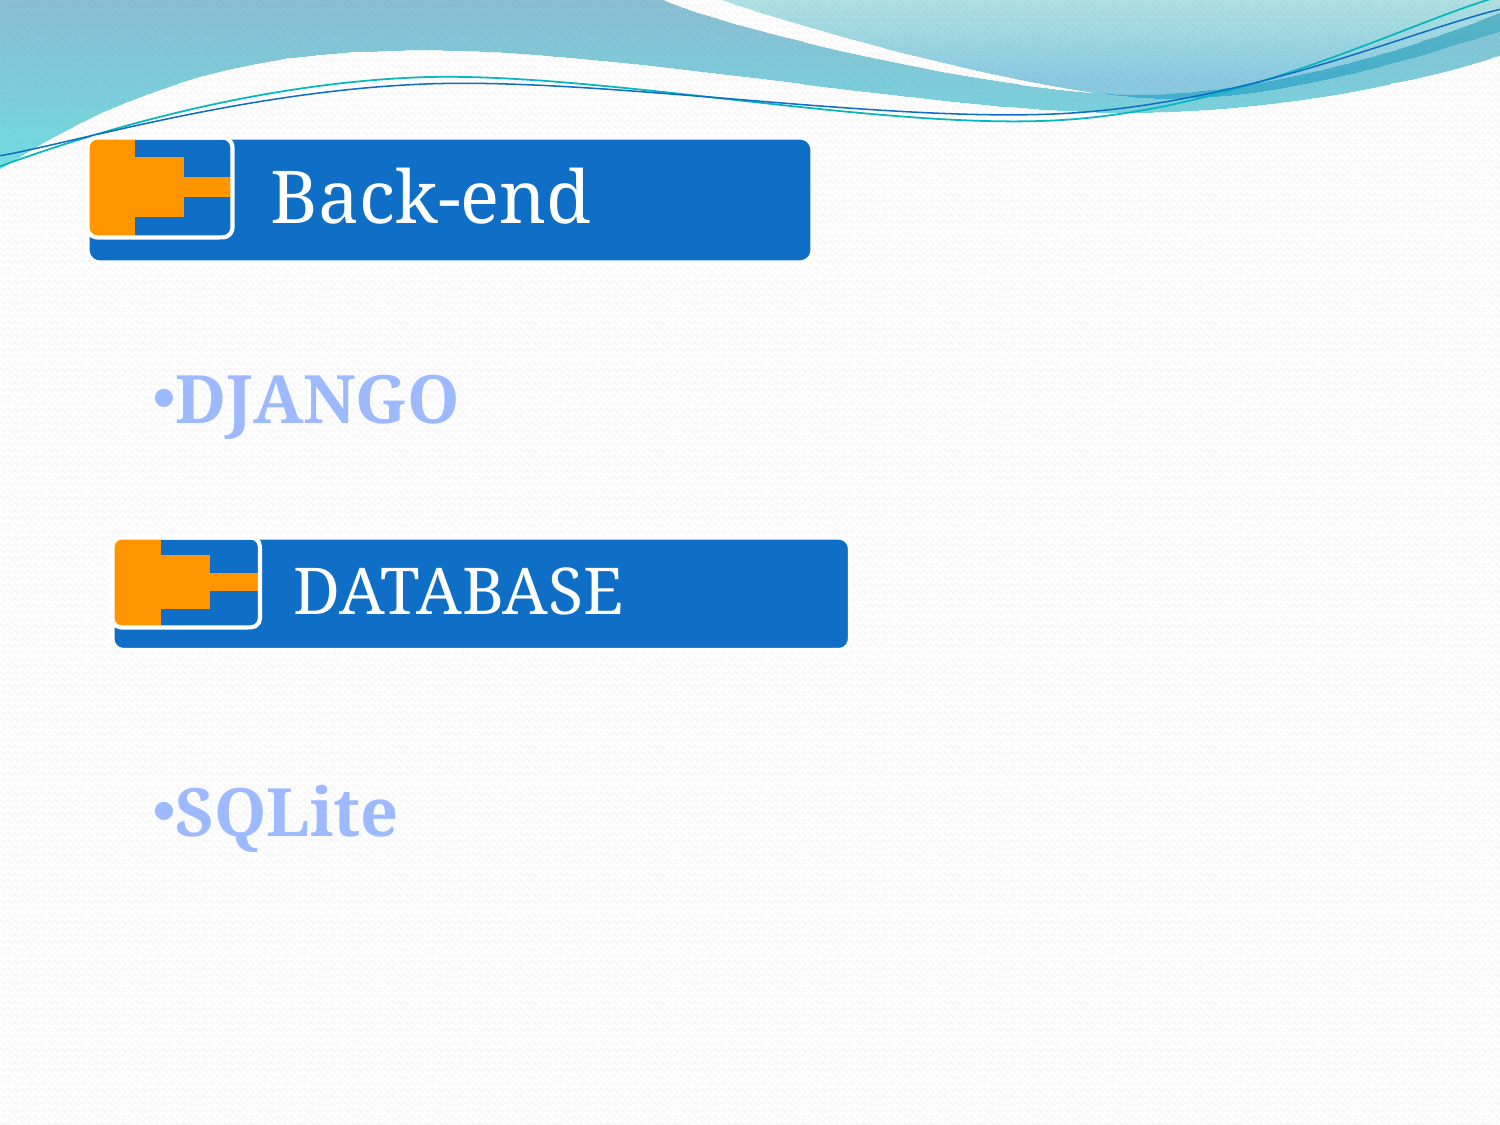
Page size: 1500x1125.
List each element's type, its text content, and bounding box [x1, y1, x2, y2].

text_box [87, 137, 813, 263]
text_box DJANGO [137, 349, 1000, 445]
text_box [112, 537, 851, 651]
text_box SQLite [137, 762, 563, 903]
